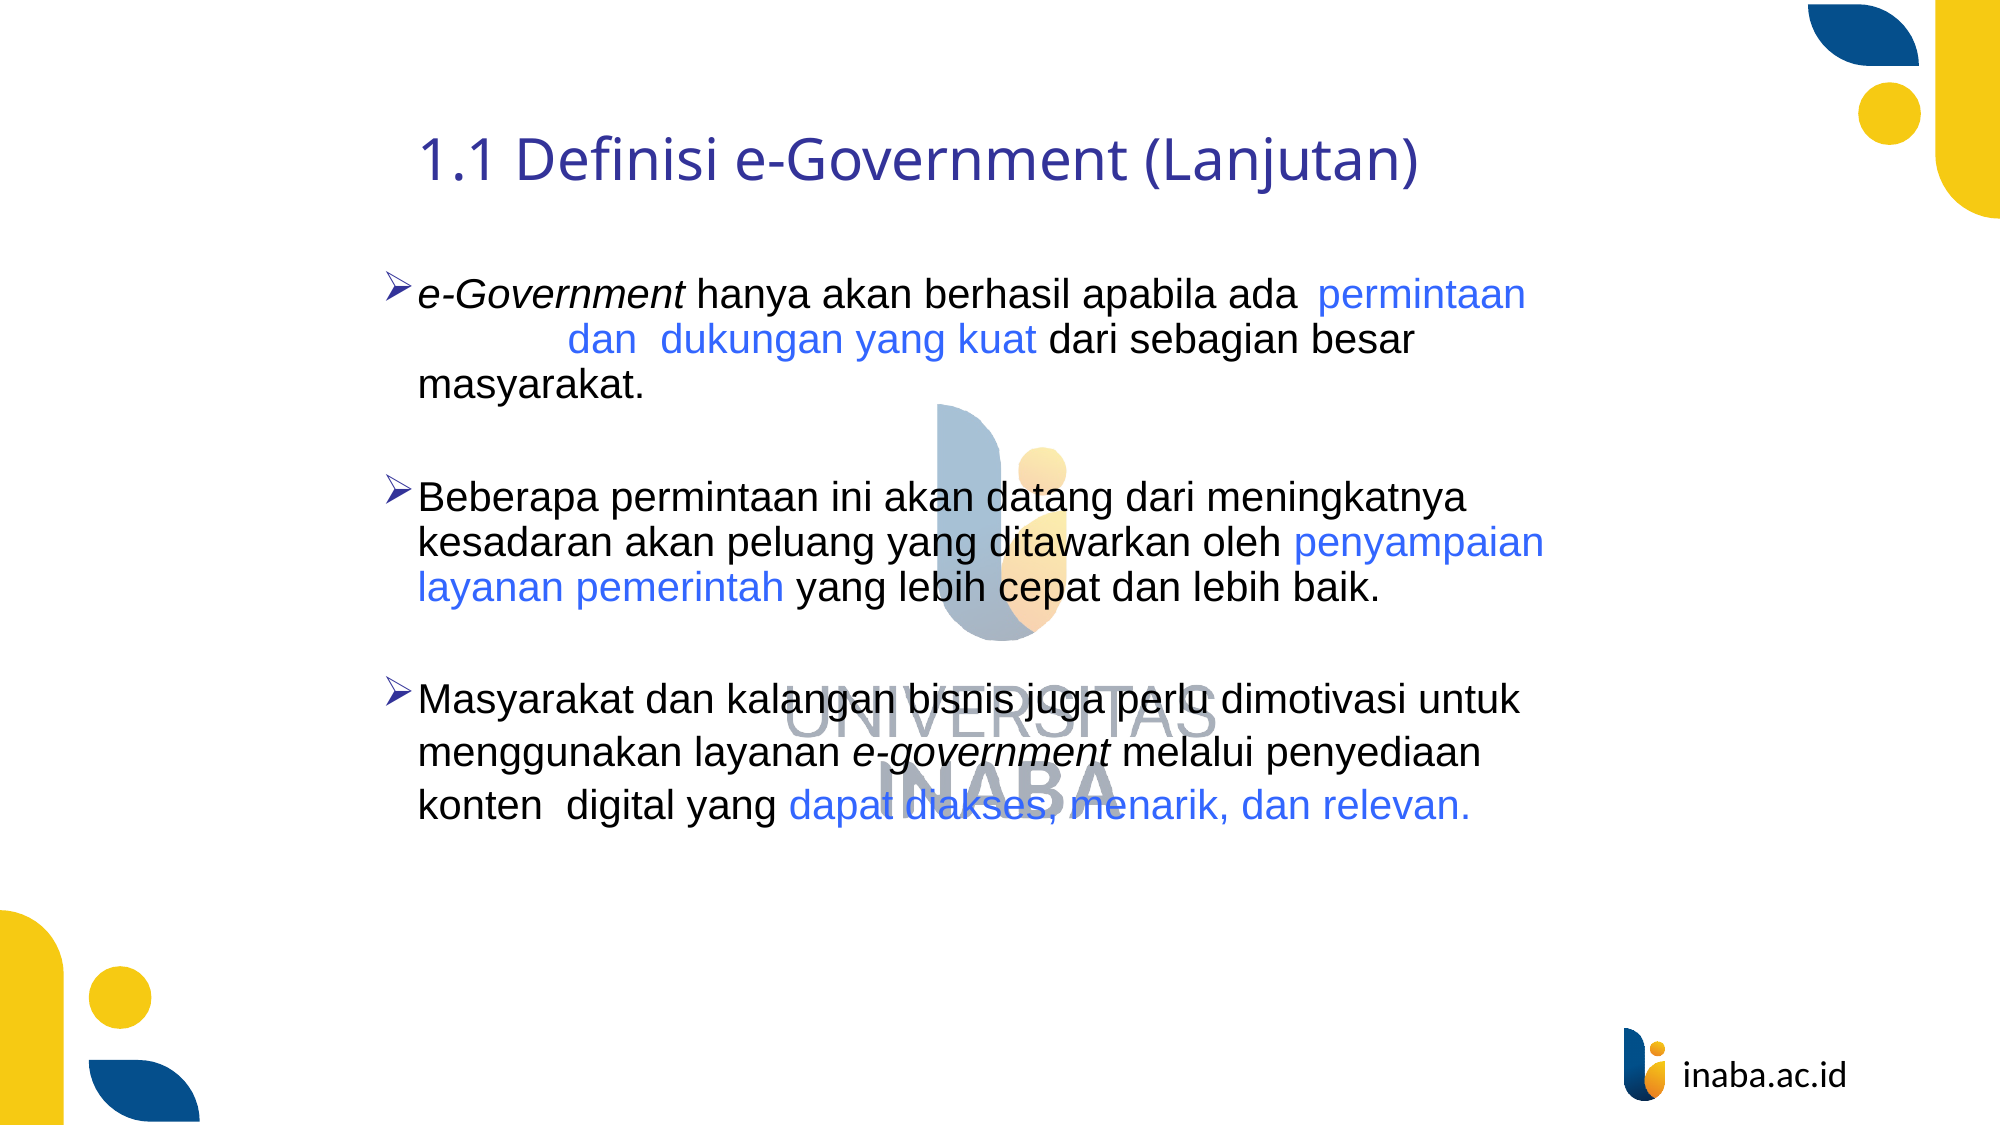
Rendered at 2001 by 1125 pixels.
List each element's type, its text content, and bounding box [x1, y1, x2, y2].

text_box 1.1 Definisi e-Government (Lanjutan) e-Government hanya akan berhasil apabila ada permintaan dan dukungan yang kuat dari sebagian besar masyarakat. Beberapa permintaan ini akan datang dari meningkatnya kesadaran akan peluang yang ditawarkan oleh penyampaian layanan pemerintah yang lebih cepat dan lebih baik. Masyarakat dan kalangan bisnis juga perlu dimotivasi untuk menggunakan layanan e-government melalui penyediaan konten digital yang dapat diakses, menarik, dan relevan. [353, 119, 1615, 829]
picture [1624, 1028, 1665, 1101]
